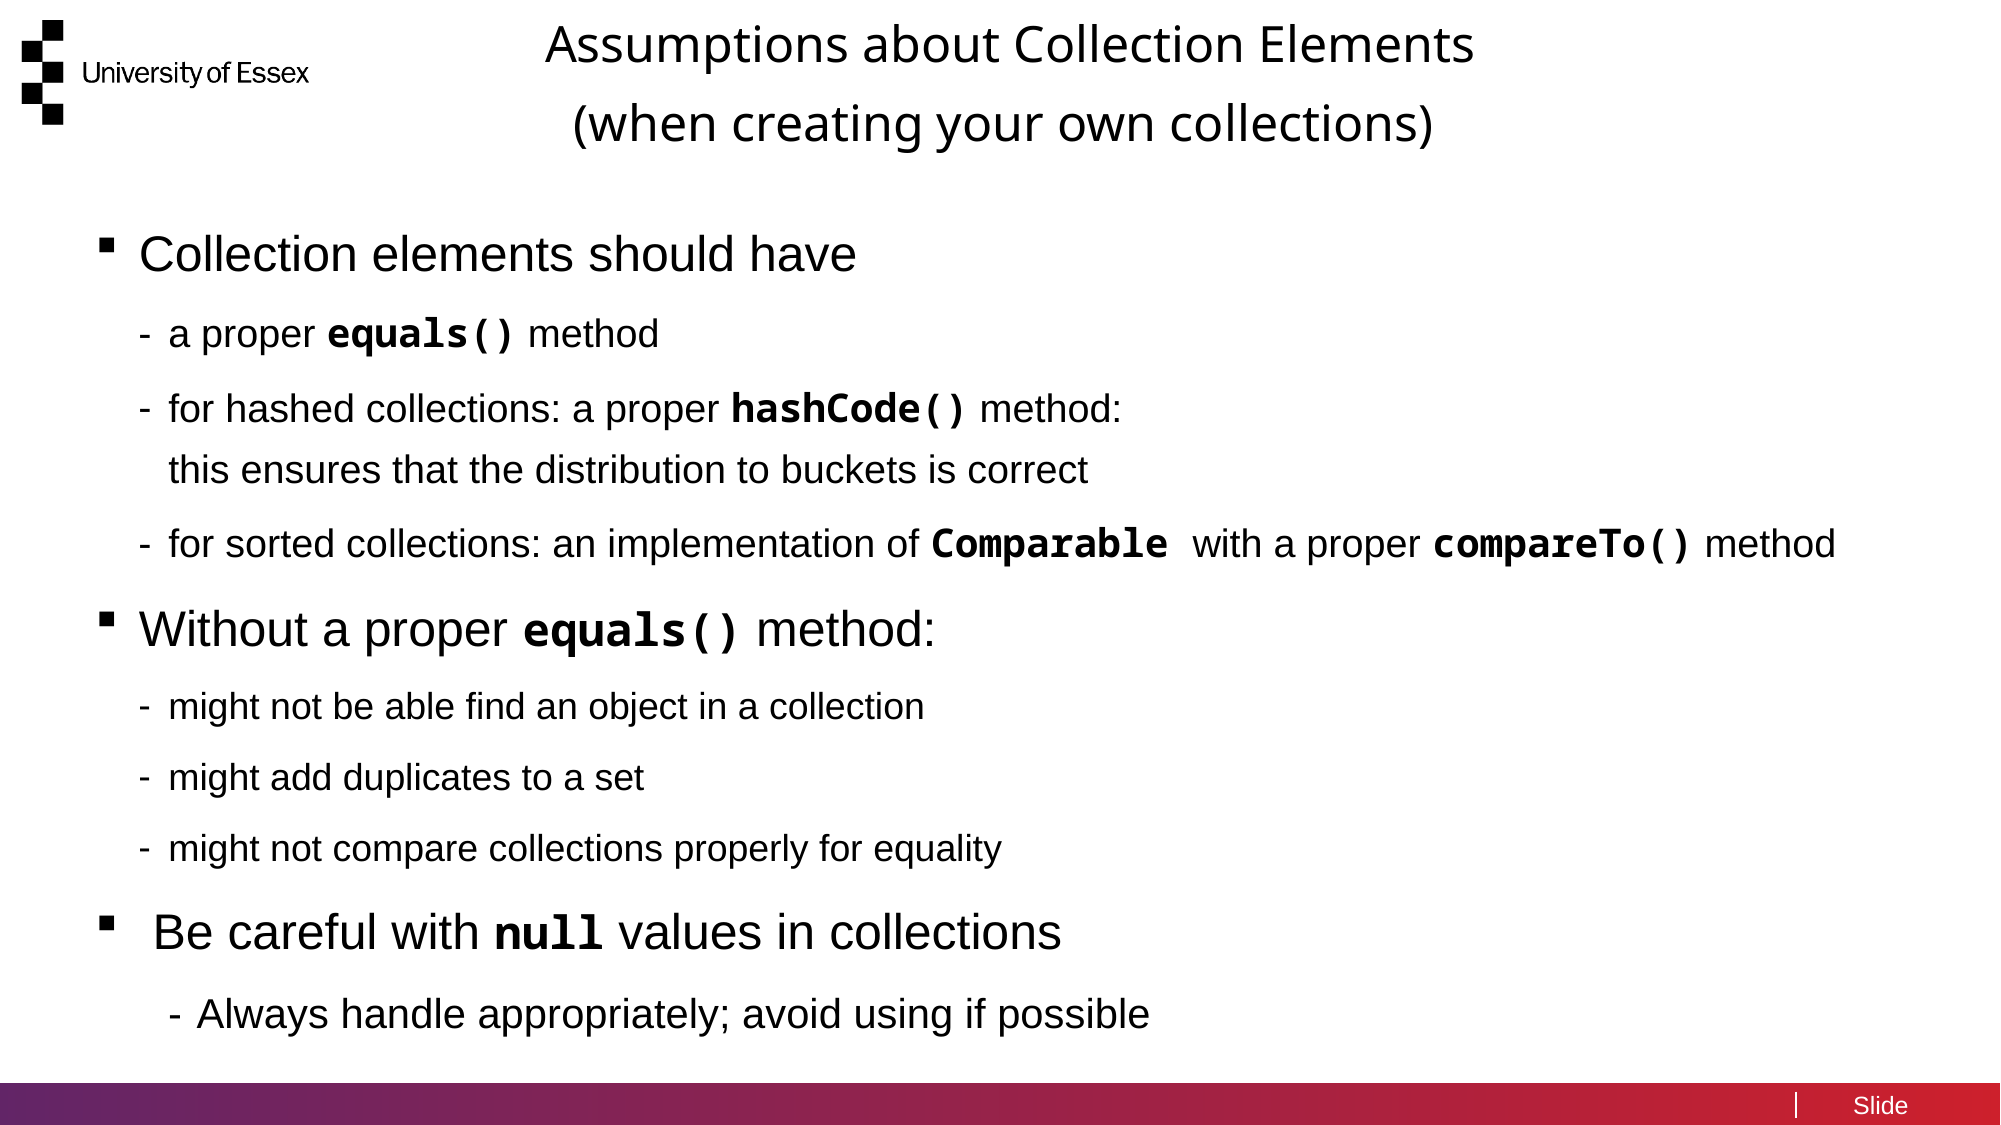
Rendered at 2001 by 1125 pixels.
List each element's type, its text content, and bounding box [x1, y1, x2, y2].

title Assumptions about Collection Elements (when creating your own collections) [102, 0, 1906, 157]
list Collection elements should have a proper equals() method for hashed collections: a proper hashCode() method: this ensures that the distribution to buckets is correct for sorted collections: an implementation of Comparable with a proper compareTo() method Without a proper equals() method: might not be able find an object in a collection might add duplicates to a set might not compare collections properly for equality Be careful with null values in collections Always handle appropriately; avoid using if possible [94, 196, 1914, 1094]
picture [0, 0, 102, 146]
